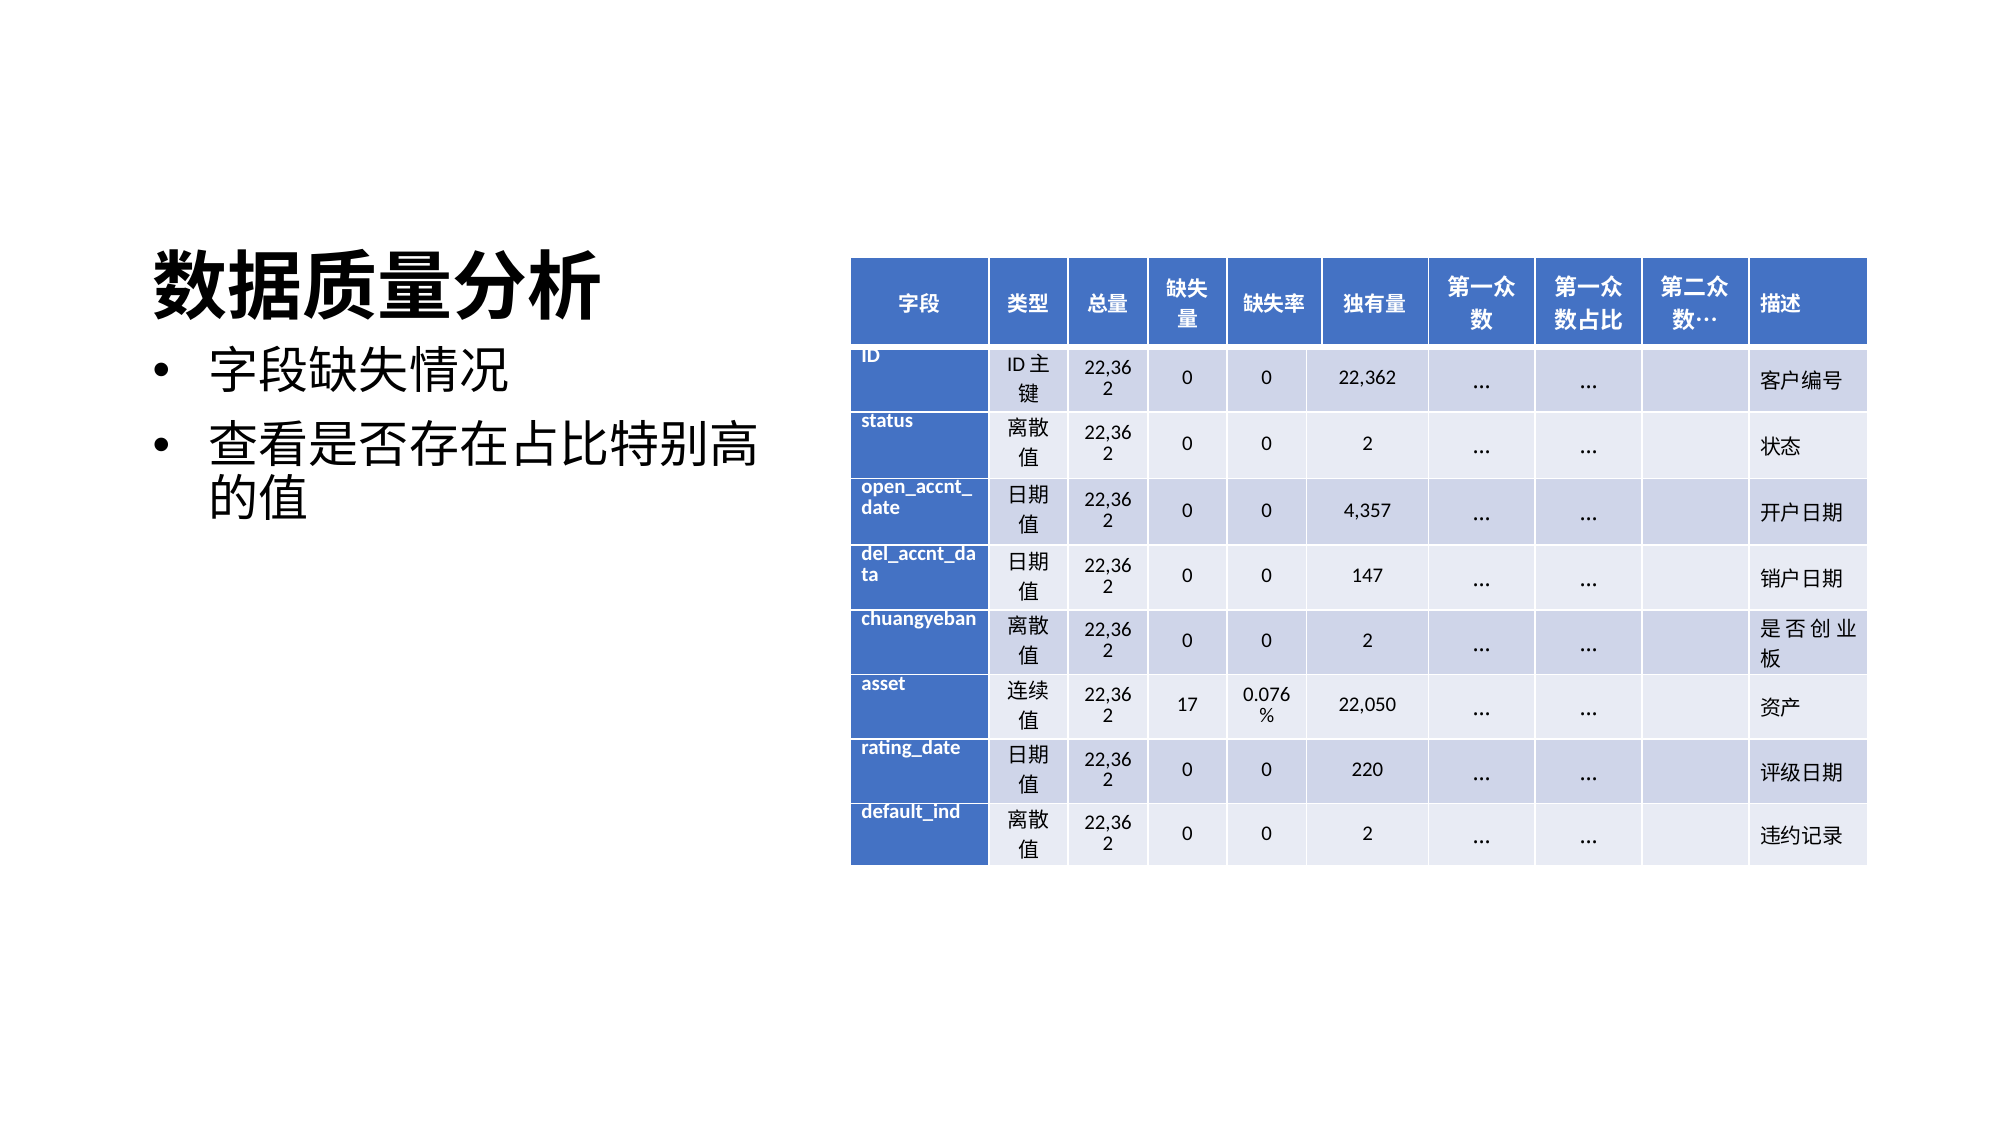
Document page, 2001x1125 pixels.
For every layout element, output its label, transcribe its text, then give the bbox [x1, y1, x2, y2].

table_header 缺失量 [1149, 258, 1226, 344]
table_cell 0 [1228, 479, 1306, 544]
table_cell 2 [1307, 611, 1428, 674]
table_cell 0.076% [1228, 675, 1306, 738]
table_cell … [1536, 479, 1641, 544]
table_cell 17 [1149, 675, 1226, 738]
table_cell 状态 [1750, 413, 1867, 478]
table_cell 销户日期 [1750, 546, 1867, 609]
table_cell 0 [1228, 350, 1306, 411]
table_cell chuangyeban [851, 611, 988, 674]
table_cell … [1536, 740, 1641, 803]
table_cell del_accnt_data [851, 546, 988, 609]
table_cell 22,362 [1069, 546, 1147, 609]
table_cell 资产 [1750, 675, 1867, 738]
table_cell 0 [1149, 350, 1226, 411]
table_cell 开户日期 [1750, 479, 1867, 544]
table_cell … [1536, 675, 1641, 738]
table_cell 0 [1228, 413, 1306, 478]
table_cell 22,362 [1069, 350, 1147, 411]
table_cell [1643, 804, 1748, 865]
table_cell asset [851, 675, 988, 738]
table_cell status [851, 413, 988, 478]
table_cell … [1429, 546, 1534, 609]
table_cell 连续值 [990, 675, 1067, 738]
table_cell 0 [1228, 804, 1306, 865]
table_cell 220 [1307, 740, 1428, 803]
table_cell 22,362 [1069, 413, 1147, 478]
table_header 第一众数 [1429, 258, 1534, 344]
table_cell … [1429, 479, 1534, 544]
table_cell 评级日期 [1750, 740, 1867, 803]
table_cell 日期值 [990, 479, 1067, 544]
table_cell ID主键 [990, 350, 1067, 411]
table_cell … [1429, 740, 1534, 803]
table_cell [1643, 740, 1748, 803]
table_cell 0 [1149, 479, 1226, 544]
table_header 字段 [851, 258, 988, 344]
table_cell 22,362 [1069, 611, 1147, 674]
list 字段缺失情况 查看是否存在占比特别高的值 [137, 337, 783, 963]
table_header 独有量 [1323, 258, 1428, 344]
table_cell … [1536, 611, 1641, 674]
table_cell 离散值 [990, 413, 1067, 478]
table_cell 22,362 [1069, 479, 1147, 544]
table_cell 0 [1228, 740, 1306, 803]
table_cell … [1429, 413, 1534, 478]
table_cell 2 [1307, 804, 1428, 865]
table_cell 0 [1228, 611, 1306, 674]
table_cell 0 [1149, 740, 1226, 803]
table_cell 22,050 [1307, 675, 1428, 738]
table_cell ID [851, 350, 988, 411]
table_cell [1643, 350, 1748, 411]
table_cell open_accnt_date [851, 479, 988, 544]
table_cell 客户编号 [1750, 350, 1867, 411]
table_cell … [1536, 413, 1641, 478]
table_cell 22,362 [1069, 804, 1147, 865]
table_cell 离散值 [990, 611, 1067, 674]
table_cell … [1536, 350, 1641, 411]
table_header 第一众数占比 [1536, 258, 1641, 344]
table_cell … [1429, 611, 1534, 674]
table_cell 0 [1149, 611, 1226, 674]
table_cell 22,362 [1307, 350, 1428, 411]
table_cell 日期值 [990, 740, 1067, 803]
table_cell default_ind [851, 804, 988, 865]
table_cell 2 [1307, 413, 1428, 478]
table_header 类型 [990, 258, 1067, 344]
table_cell 22,362 [1069, 675, 1147, 738]
table_cell 日期值 [990, 546, 1067, 609]
table_cell … [1429, 675, 1534, 738]
table_header 缺失率 [1228, 258, 1321, 344]
table_cell [1643, 413, 1748, 478]
table_cell … [1429, 350, 1534, 411]
table_cell 是否创业板 [1750, 611, 1867, 674]
table_cell … [1429, 804, 1534, 865]
title 数据质量分析 [137, 75, 783, 337]
table_cell 4,357 [1307, 479, 1428, 544]
table_cell 0 [1149, 546, 1226, 609]
table_cell … [1536, 546, 1641, 609]
table_cell 违约记录 [1750, 804, 1867, 865]
table_cell [1643, 675, 1748, 738]
table_cell 147 [1307, 546, 1428, 609]
table_cell [1643, 479, 1748, 544]
table_header 描述 [1750, 258, 1867, 344]
table_cell 0 [1149, 804, 1226, 865]
table_cell 22,362 [1069, 740, 1147, 803]
table_cell 0 [1228, 546, 1306, 609]
table_cell rating_date [851, 740, 988, 803]
table_cell … [1536, 804, 1641, 865]
table_header 第二众数… [1643, 258, 1748, 344]
table_cell [1643, 546, 1748, 609]
table_header 总量 [1069, 258, 1147, 344]
table_cell 0 [1149, 413, 1226, 478]
table_cell 离散值 [990, 804, 1067, 865]
table_cell [1643, 611, 1748, 674]
